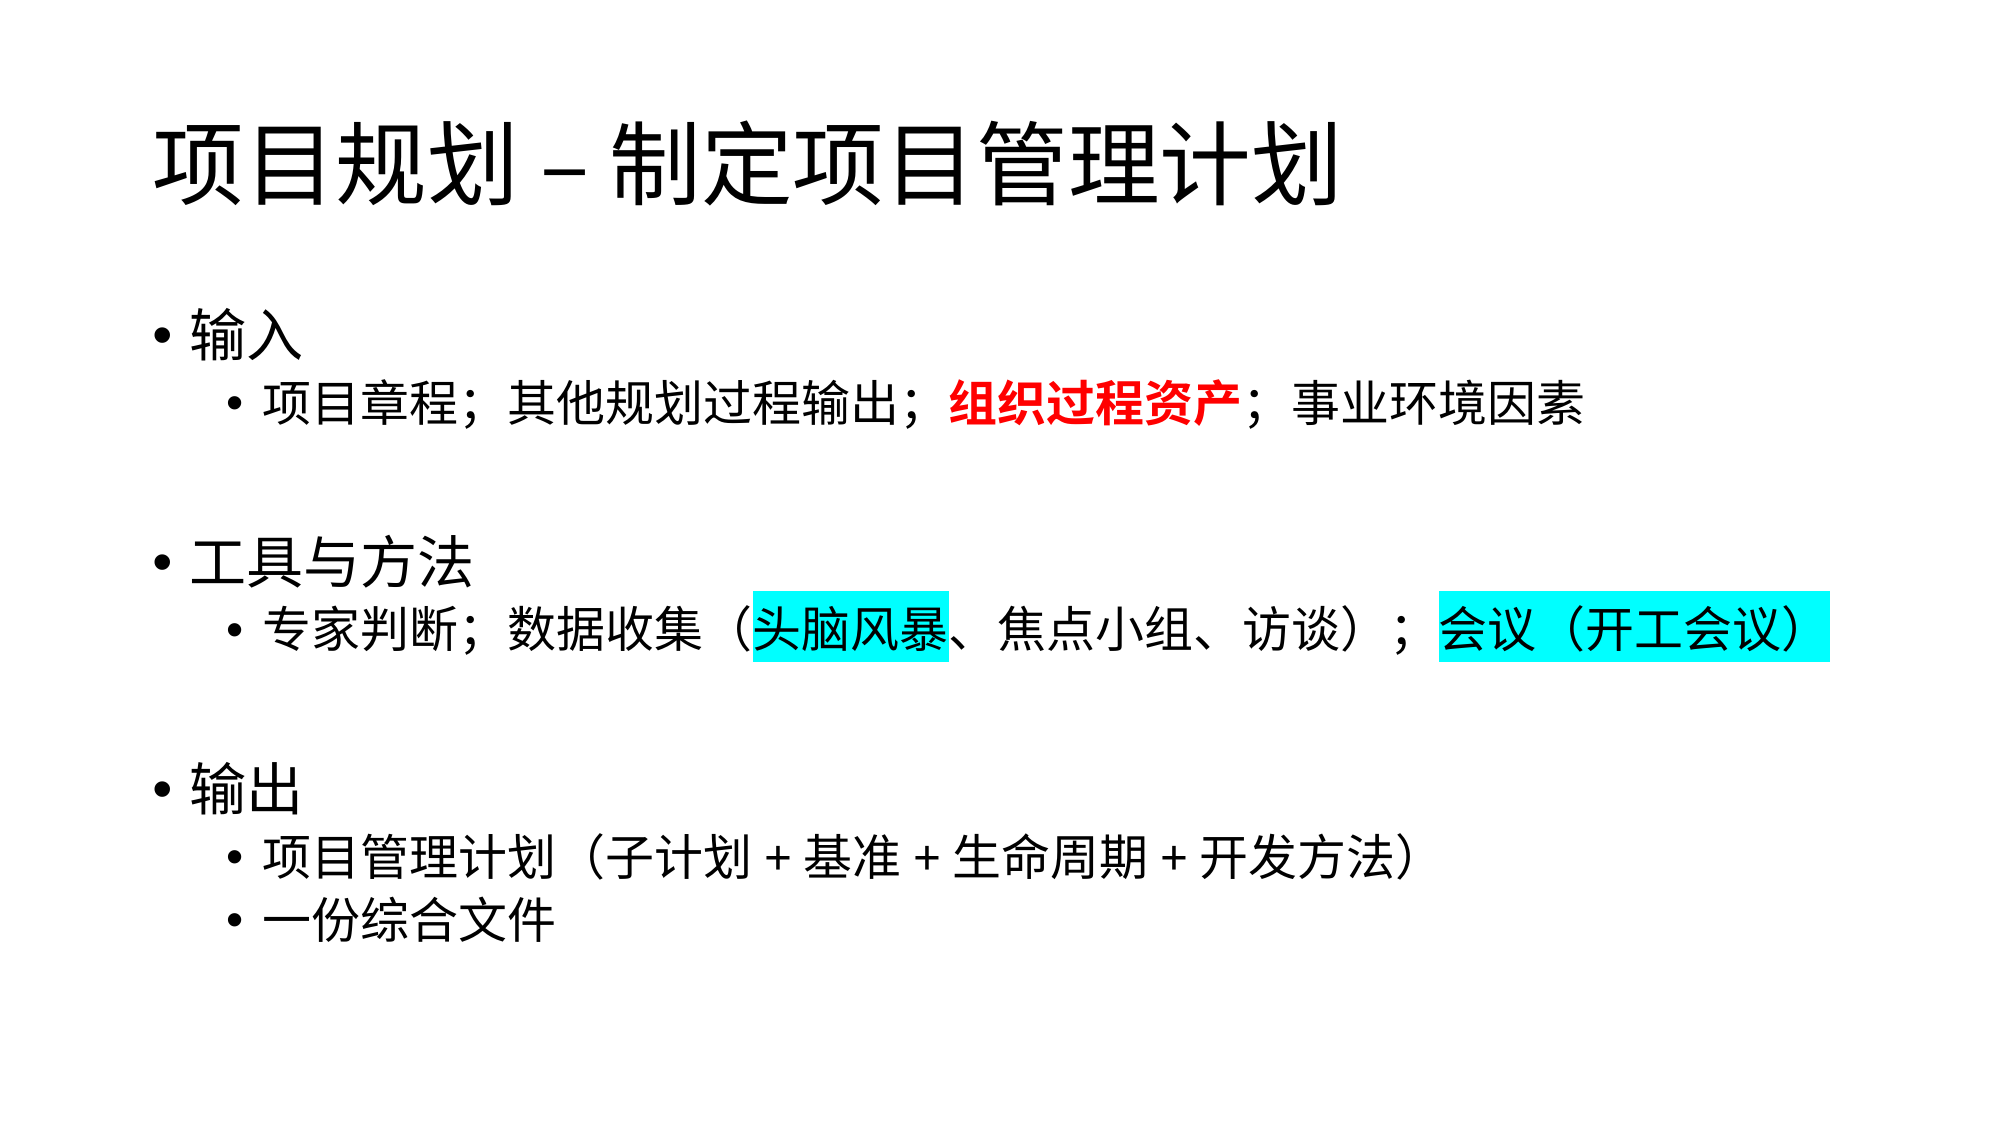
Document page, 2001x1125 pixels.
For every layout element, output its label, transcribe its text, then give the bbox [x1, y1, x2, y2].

title 项目规划 – 制定项目管理计划 [137, 59, 1863, 278]
list 输入 项目章程；其他规划过程输出；组织过程资产；事业环境因素 工具与方法 专家判断；数据收集（头脑风暴、焦点小组、访谈）；会议（开工会议） 输出 项目管理计划（子计划+基准+生命周期+开发方法） 一份综合文件 [137, 299, 1863, 1014]
